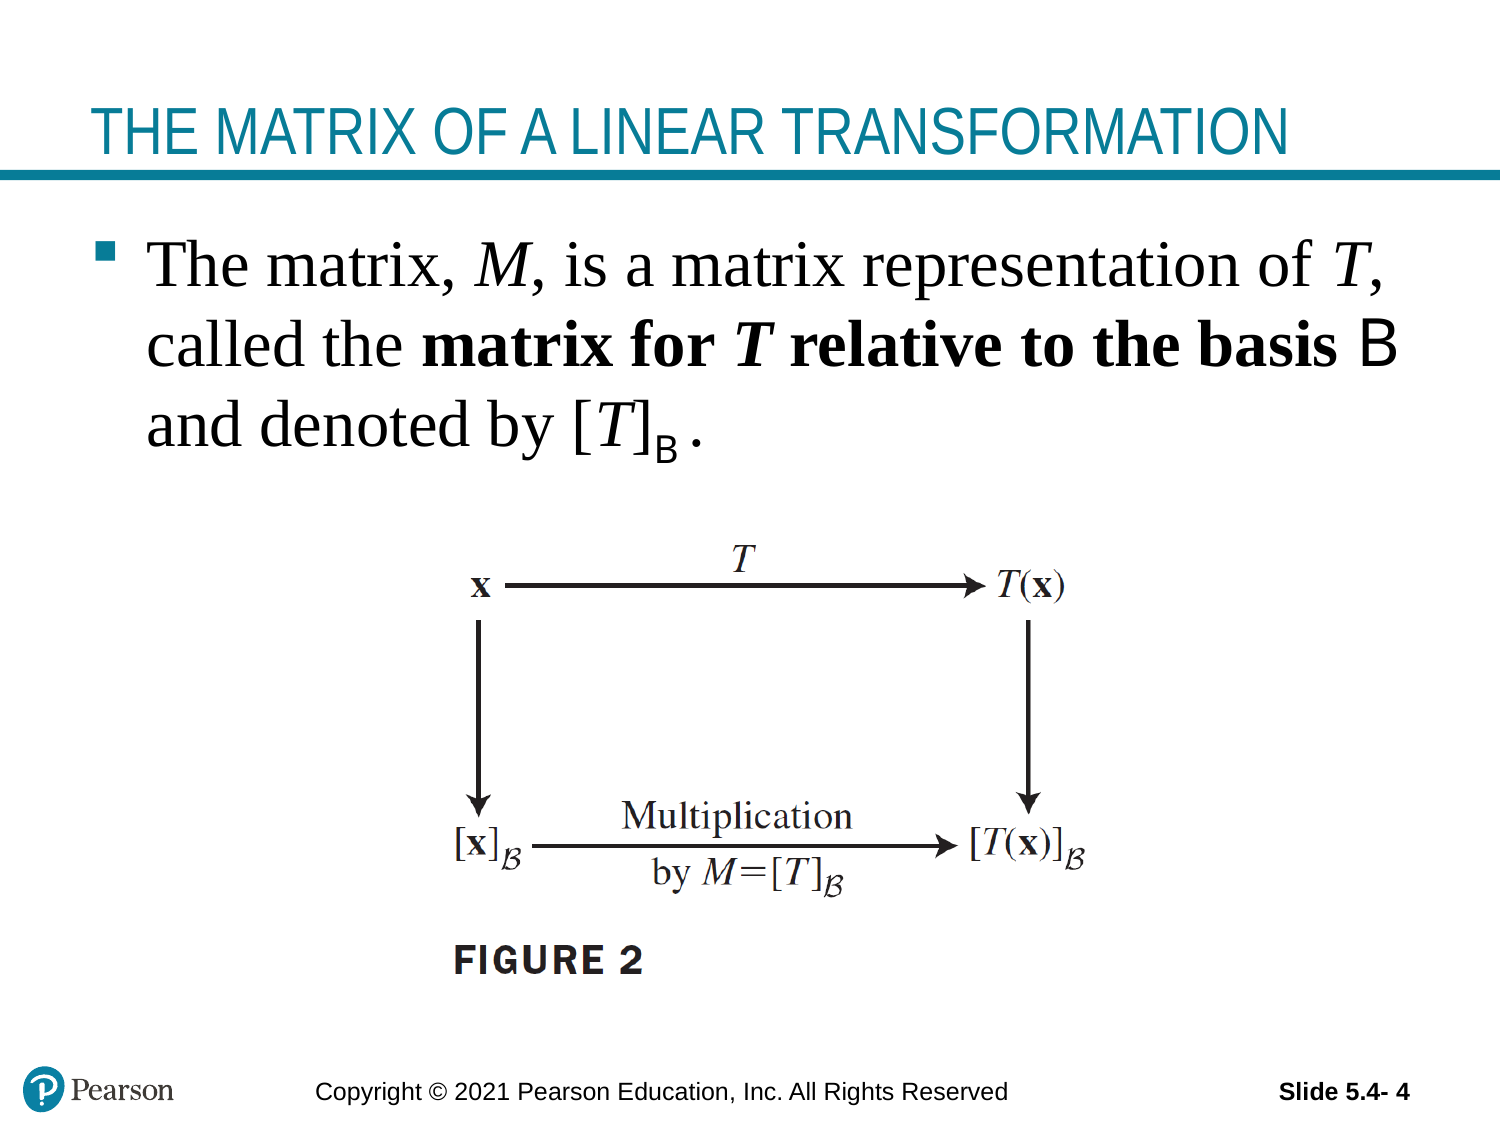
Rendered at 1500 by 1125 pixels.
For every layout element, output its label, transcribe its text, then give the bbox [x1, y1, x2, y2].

list The matrix, M, is a matrix representation of T, called the matrix for T relative to the basis B and denoted by [T]B . [75, 212, 1425, 1063]
footer Copyright © 2021 Pearson Education, Inc. All Rights Reserved [300, 1063, 1113, 1113]
slide_number Slide 5.4- 4 [1113, 1063, 1425, 1113]
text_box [485, 333, 636, 395]
title THE MATRIX OF A LINEAR TRANSFORMATION [75, 0, 1425, 175]
picture [449, 537, 1091, 980]
